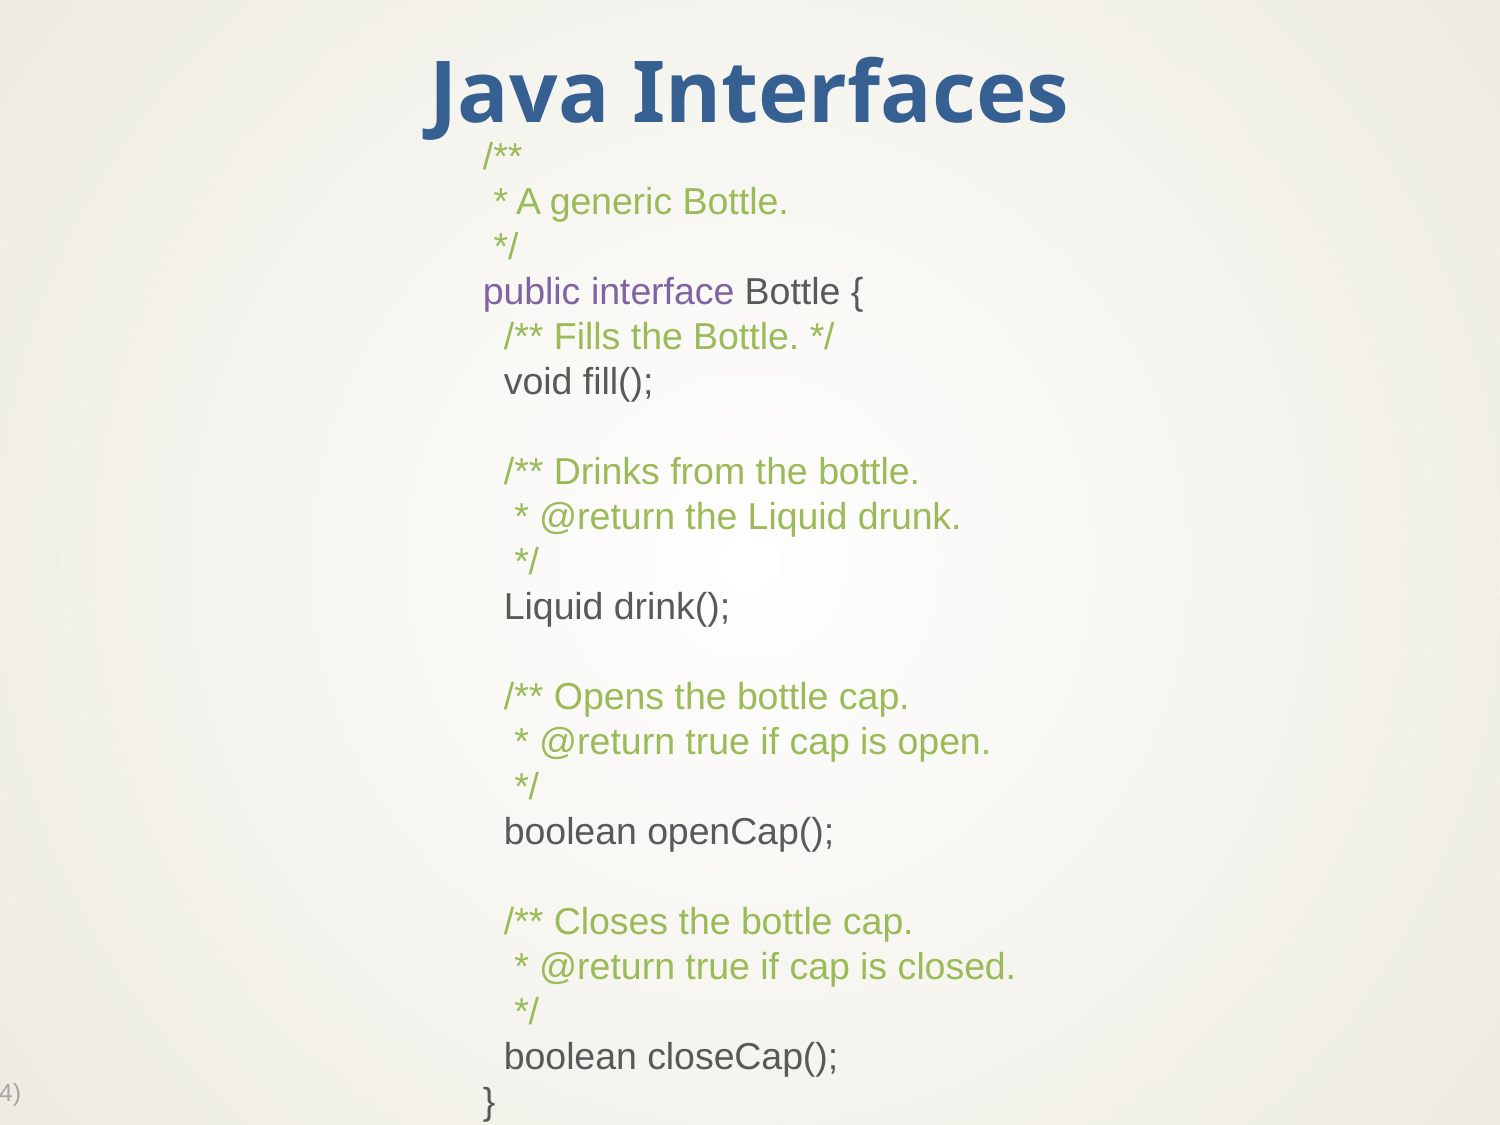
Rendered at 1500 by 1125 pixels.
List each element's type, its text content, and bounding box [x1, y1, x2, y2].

title Java Interfaces [0, 24, 1500, 166]
text_box /** * A generic Bottle. */ public interface Bottle { /** Fills the Bottle. */ void fill(); /** Drinks from the bottle. * @return the Liquid drunk. */ Liquid drink(); /** Opens the bottle cap. * @return true if cap is open. */ boolean openCap(); /** Closes the bottle cap. * @return true if cap is closed. */ boolean closeCap(); } [468, 124, 1032, 1125]
